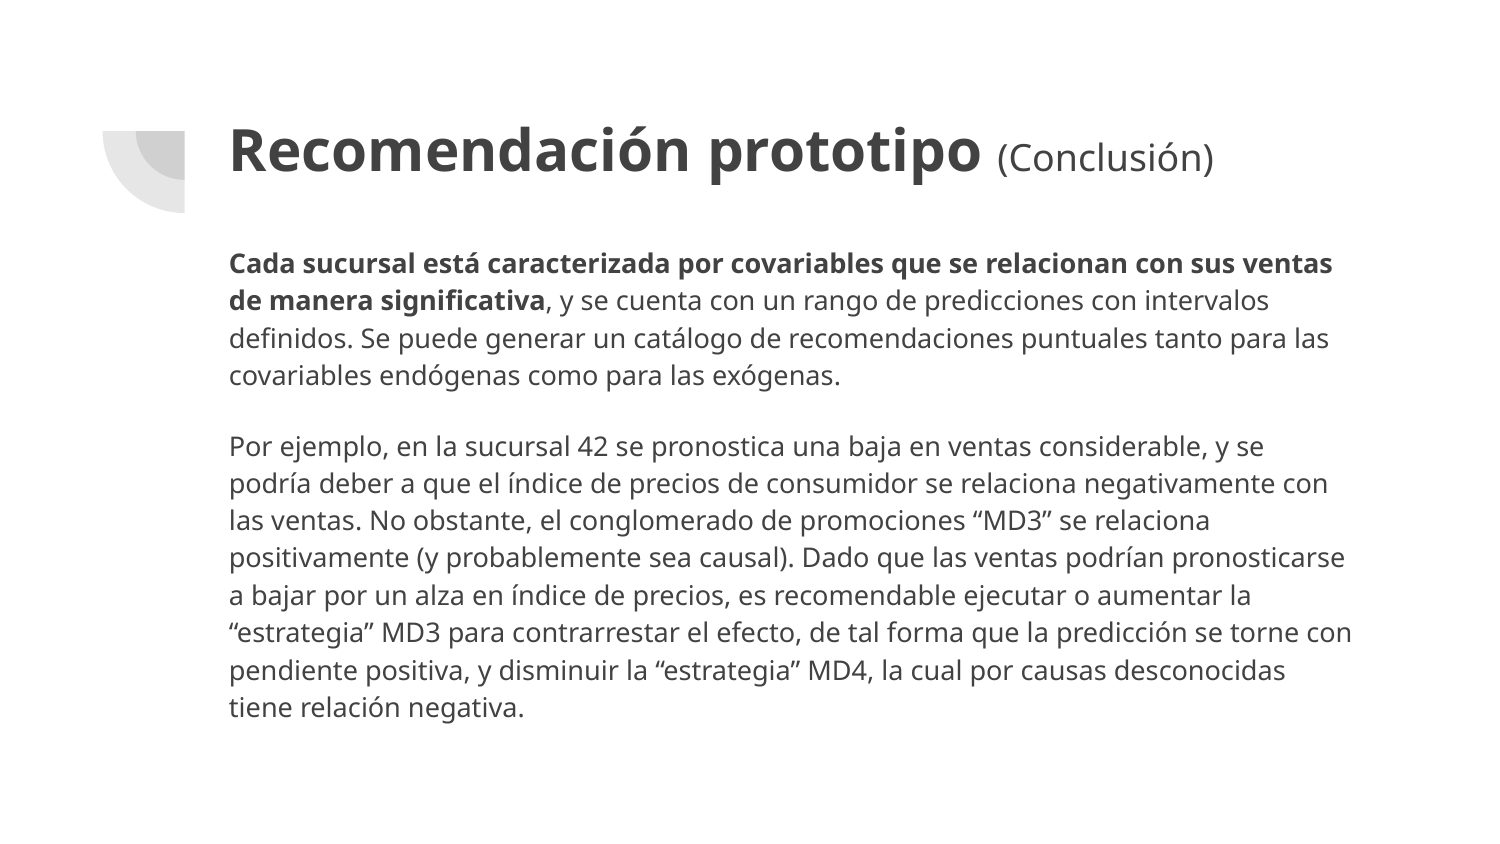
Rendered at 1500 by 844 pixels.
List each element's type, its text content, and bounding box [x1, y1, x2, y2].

title Recomendación prototipo (Conclusión) [213, 98, 1368, 226]
list Cada sucursal está caracterizada por covariables que se relacionan con sus ventas de manera significativa, y se cuenta con un rango de predicciones con intervalos definidos. Se puede generar un catálogo de recomendaciones puntuales tanto para las covariables endógenas como para las exógenas. Por ejemplo, en la sucursal 42 se pronostica una baja en ventas considerable, y se podría deber a que el índice de precios de consumidor se relaciona negativamente con las ventas. No obstante, el conglomerado de promociones “MD3” se relaciona positivamente (y probablemente sea causal). Dado que las ventas podrían pronosticarse a bajar por un alza en índice de precios, es recomendable ejecutar o aumentar la “estrategia” MD3 para contrarrestar el efecto, de tal forma que la predicción se torne con pendiente positiva, y disminuir la “estrategia” MD4, la cual por causas desconocidas tiene relación negativa. [213, 226, 1368, 689]
